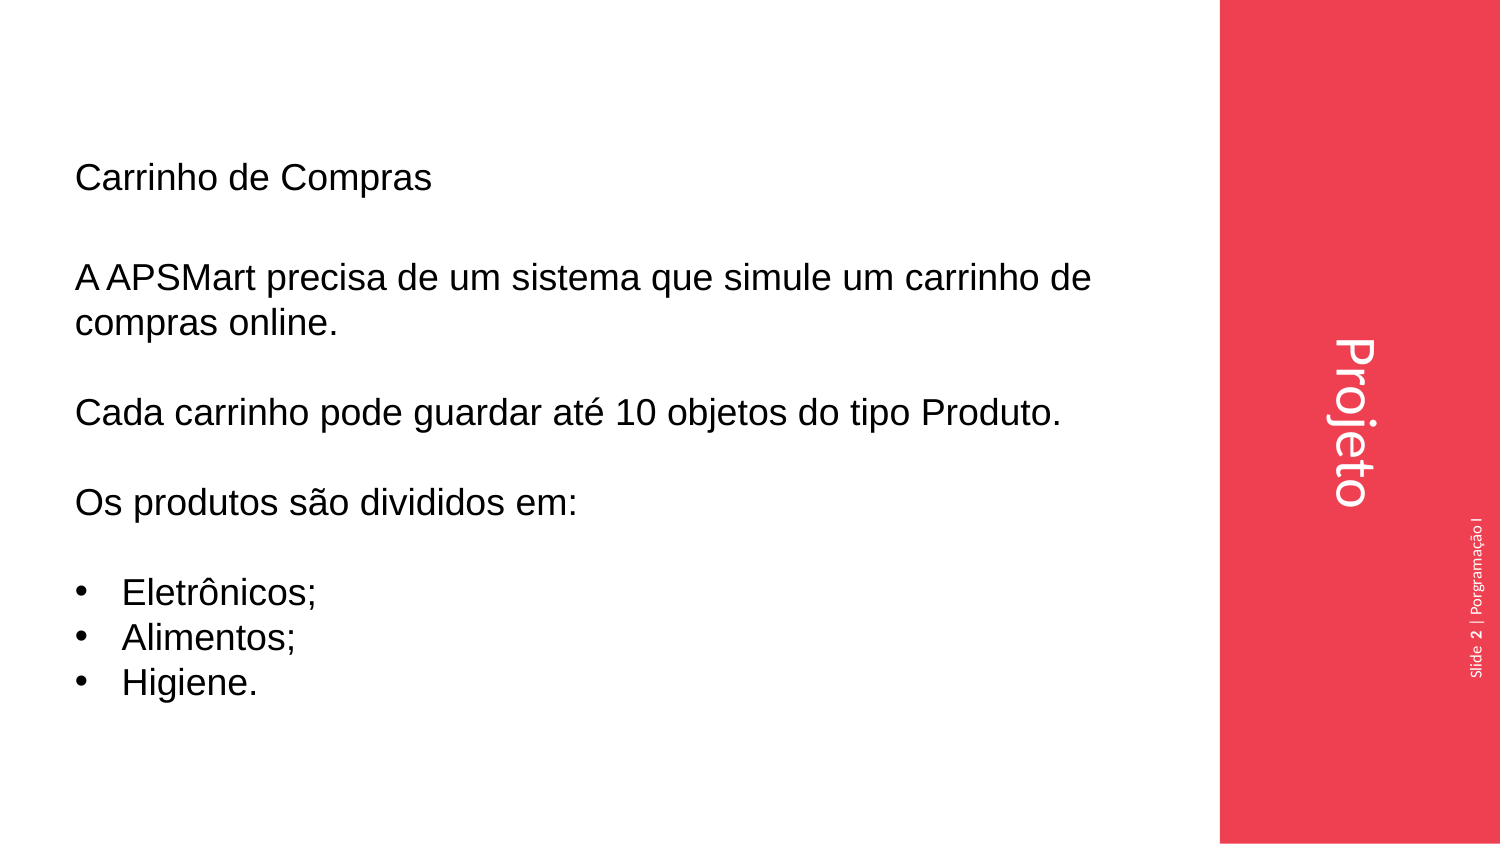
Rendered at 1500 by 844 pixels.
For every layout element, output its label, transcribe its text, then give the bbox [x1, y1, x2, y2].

text_box [1219, 0, 1293, 844]
text_box Carrinho de Compras [60, 145, 1183, 206]
text_box A APSMart precisa de um sistema que simule um carrinho de compras online. Cada carrinho pode guardar até 10 objetos do tipo Produto. Os produtos são divididos em: Eletrônicos; Alimentos; Higiene. [60, 245, 1183, 755]
text_box [1427, 0, 1500, 844]
text_box Projeto [1293, 0, 1427, 844]
text_box Slide 2 | Porgramação I [1435, 275, 1500, 694]
